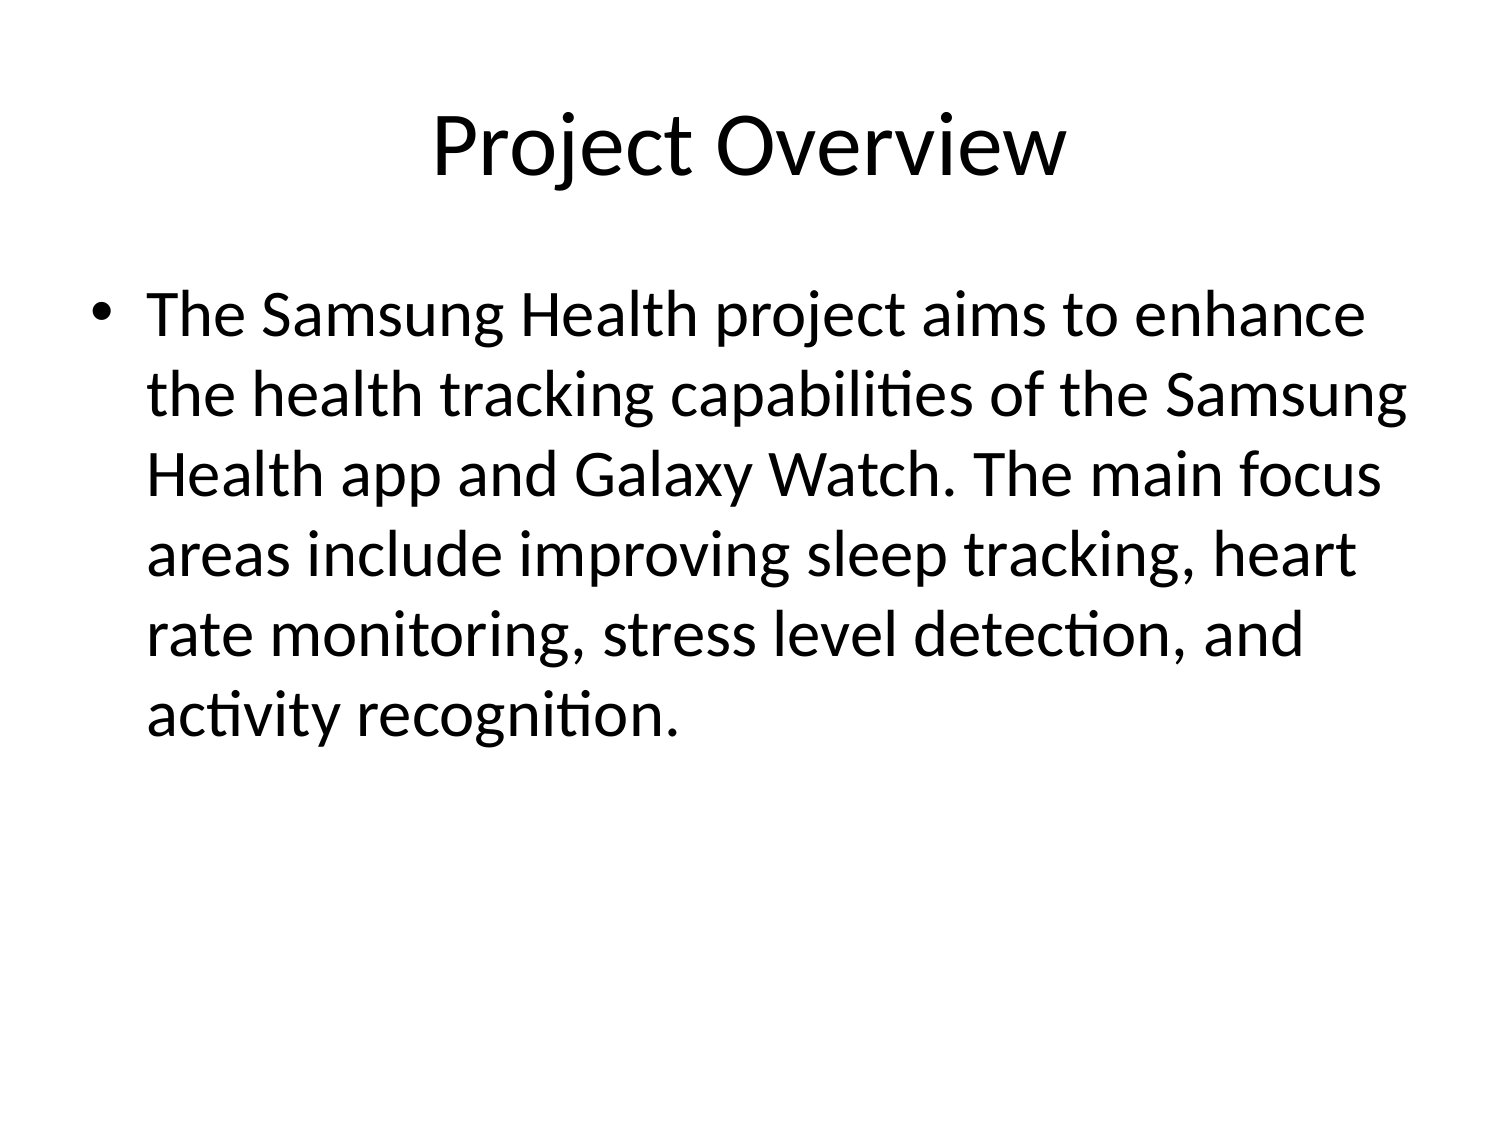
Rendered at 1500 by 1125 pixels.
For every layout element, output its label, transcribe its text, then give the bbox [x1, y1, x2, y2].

title Project Overview [75, 45, 1425, 233]
list The Samsung Health project aims to enhance the health tracking capabilities of the Samsung Health app and Galaxy Watch. The main focus areas include improving sleep tracking, heart rate monitoring, stress level detection, and activity recognition. [75, 262, 1425, 1005]
